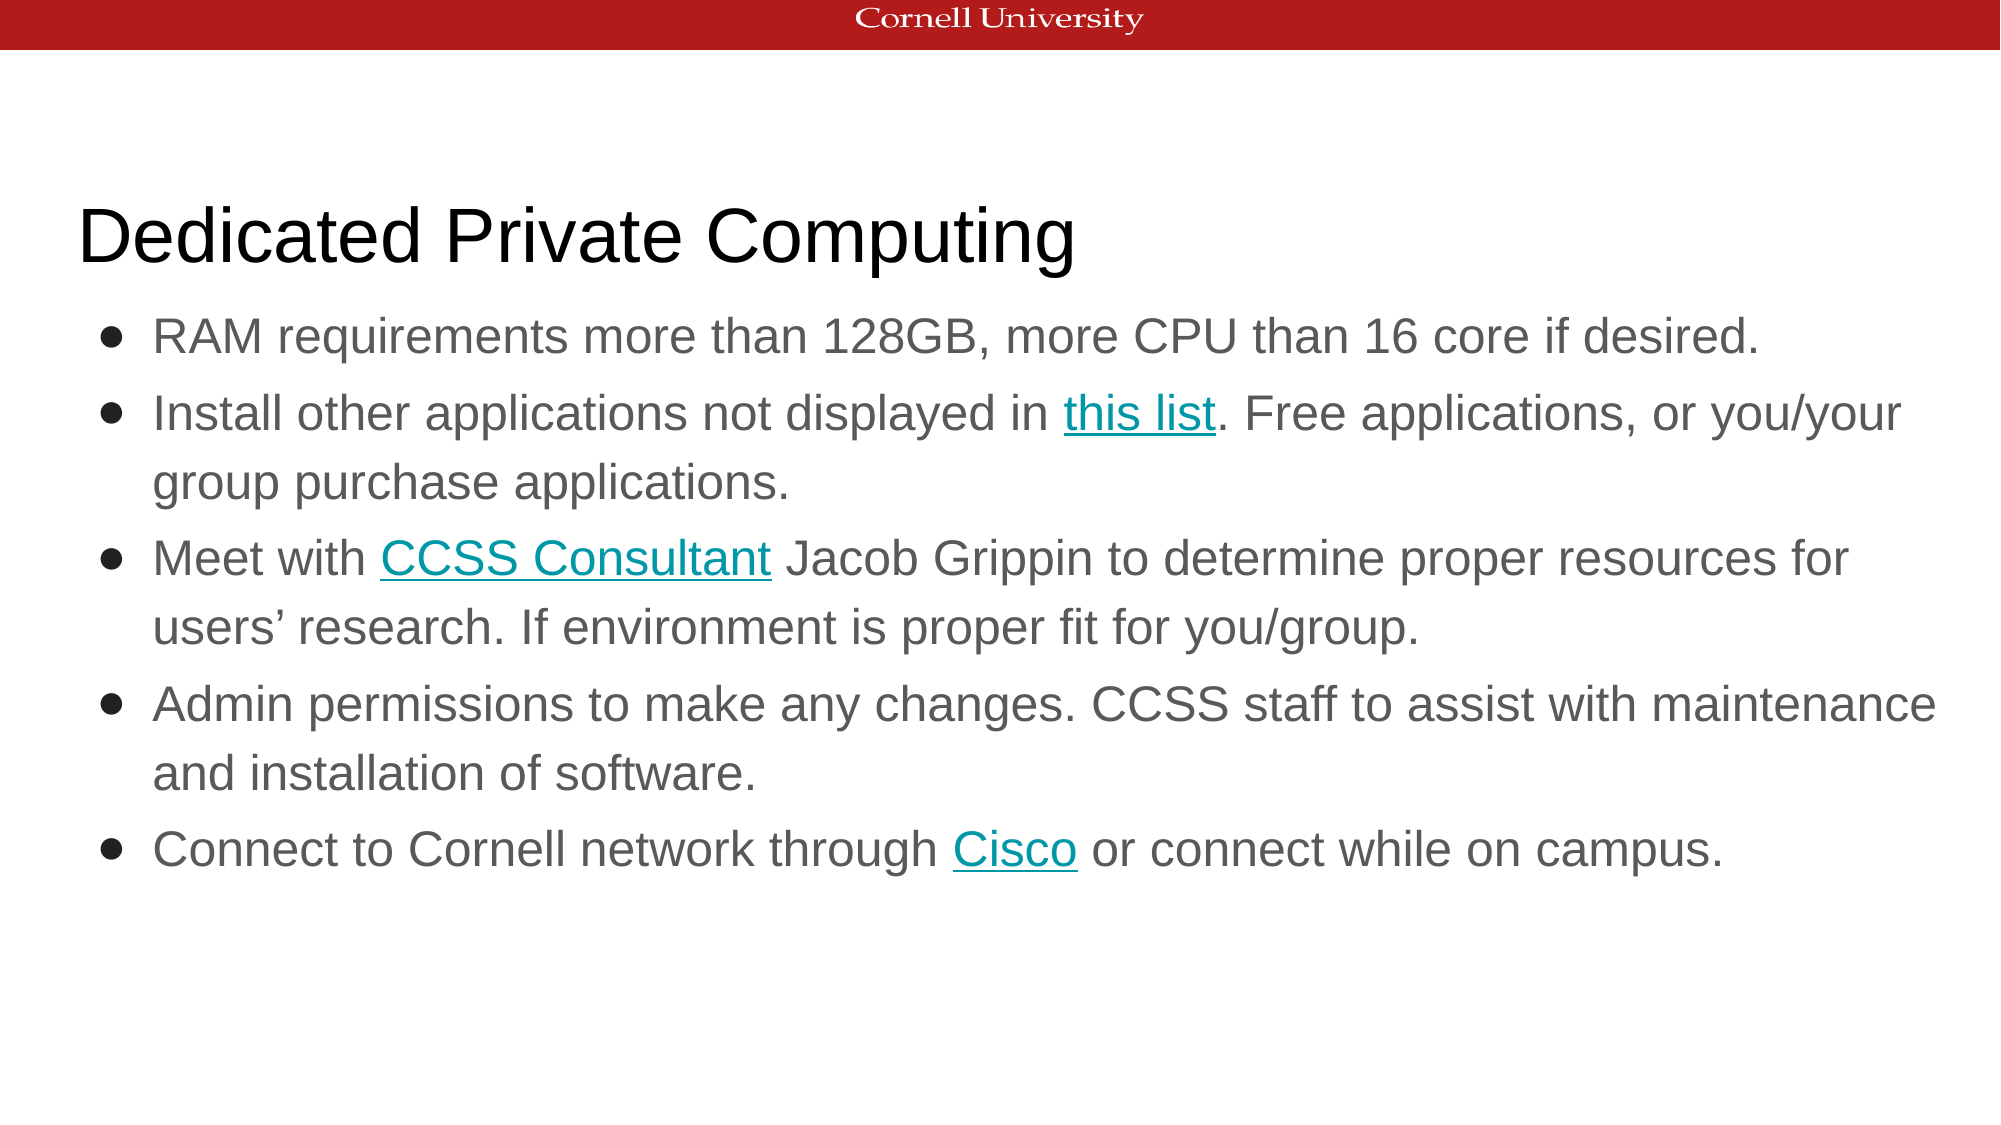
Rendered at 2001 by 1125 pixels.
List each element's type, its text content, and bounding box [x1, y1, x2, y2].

list RAM requirements more than 128GB, more CPU than 16 core if desired. Install other applications not displayed in this list. Free applications, or you/your group purchase applications. Meet with CCSS Consultant Jacob Grippin to determine proper resources for users’ research. If environment is proper fit for you/group. Admin permissions to make any changes. CCSS staff to assist with maintenance and installation of software. Connect to Cornell network through Cisco or connect while on campus. [62, 288, 1961, 944]
title Dedicated Private Computing [62, 174, 1961, 288]
picture [0, 0, 2000, 60]
